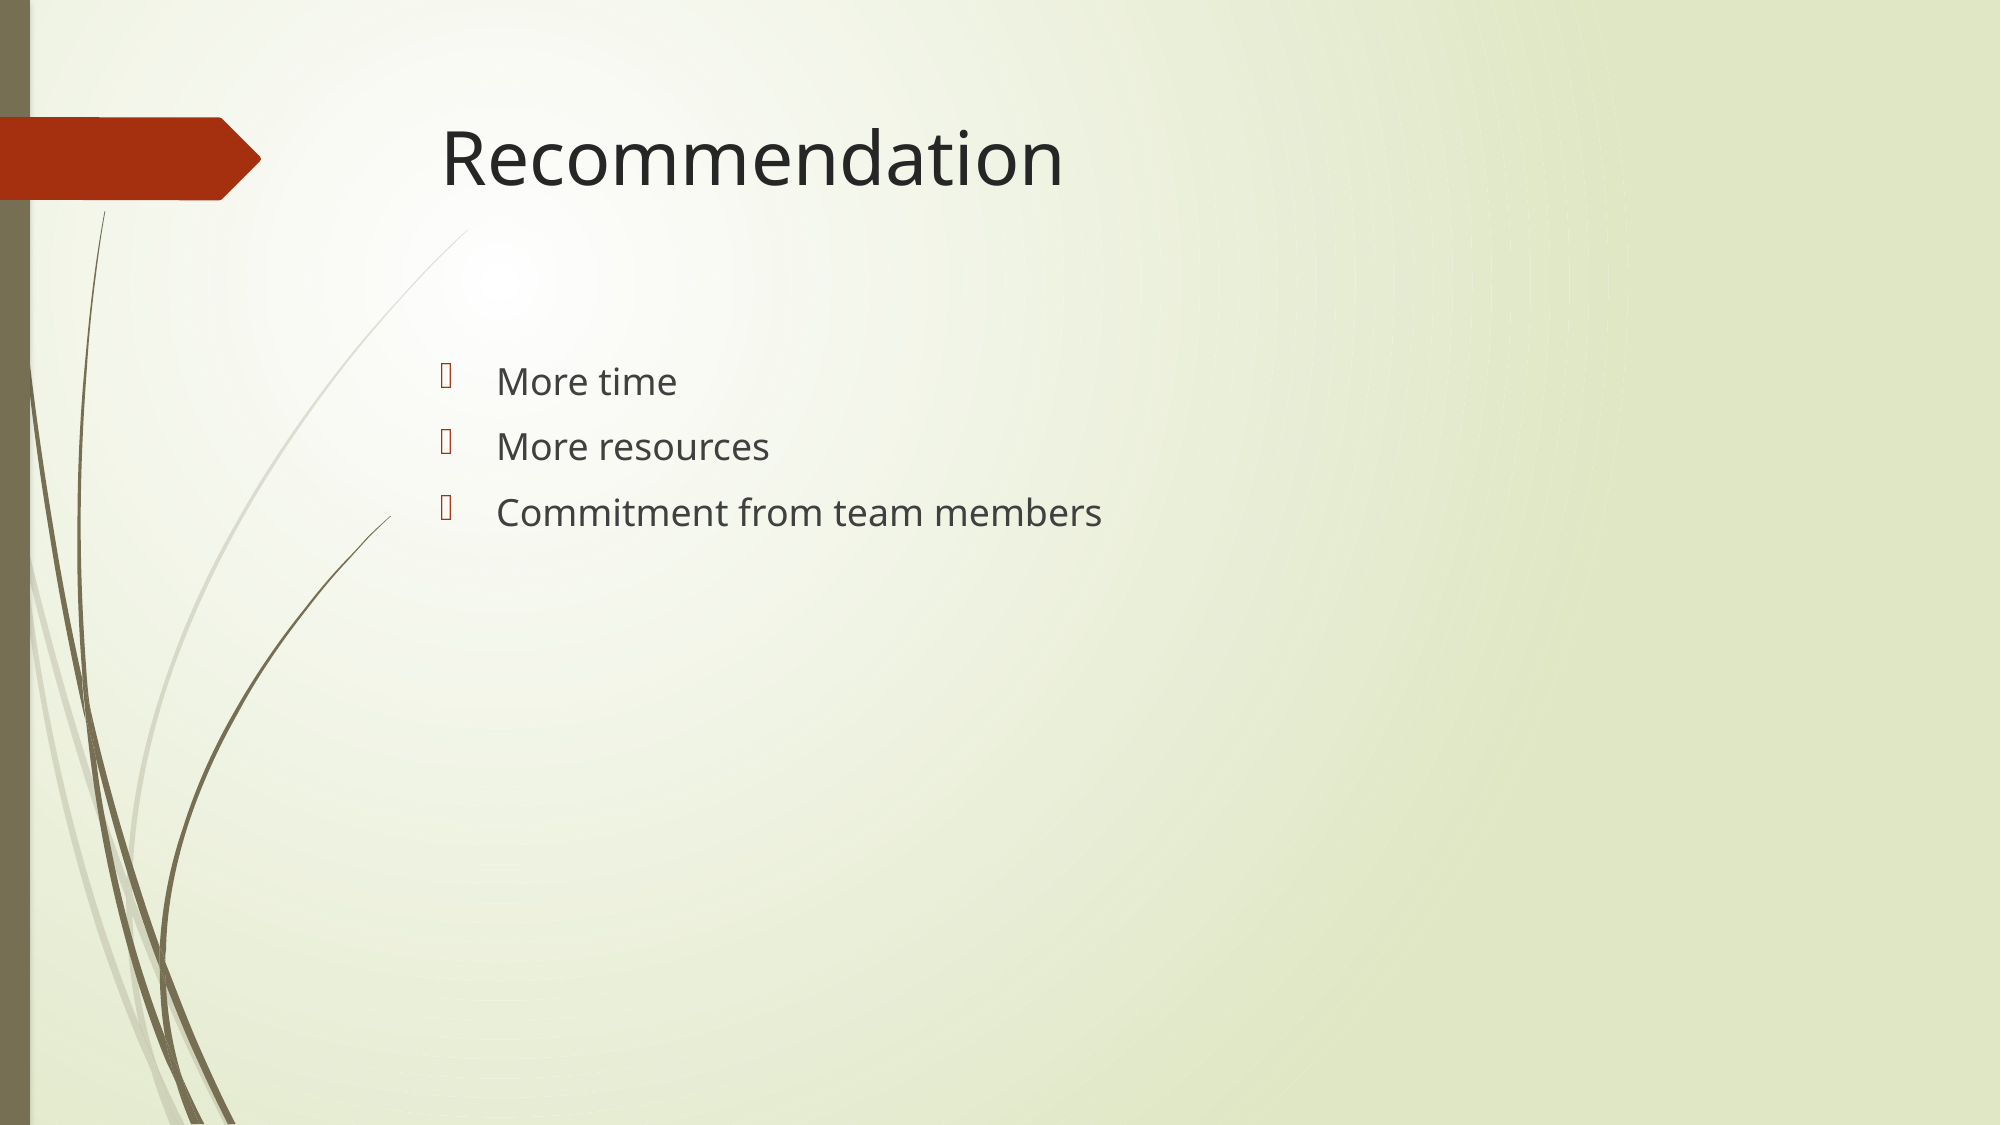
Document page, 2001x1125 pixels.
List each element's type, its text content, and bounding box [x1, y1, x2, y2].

title Recommendation [425, 102, 1888, 313]
list More time More resources Commitment from team members [424, 350, 1888, 970]
